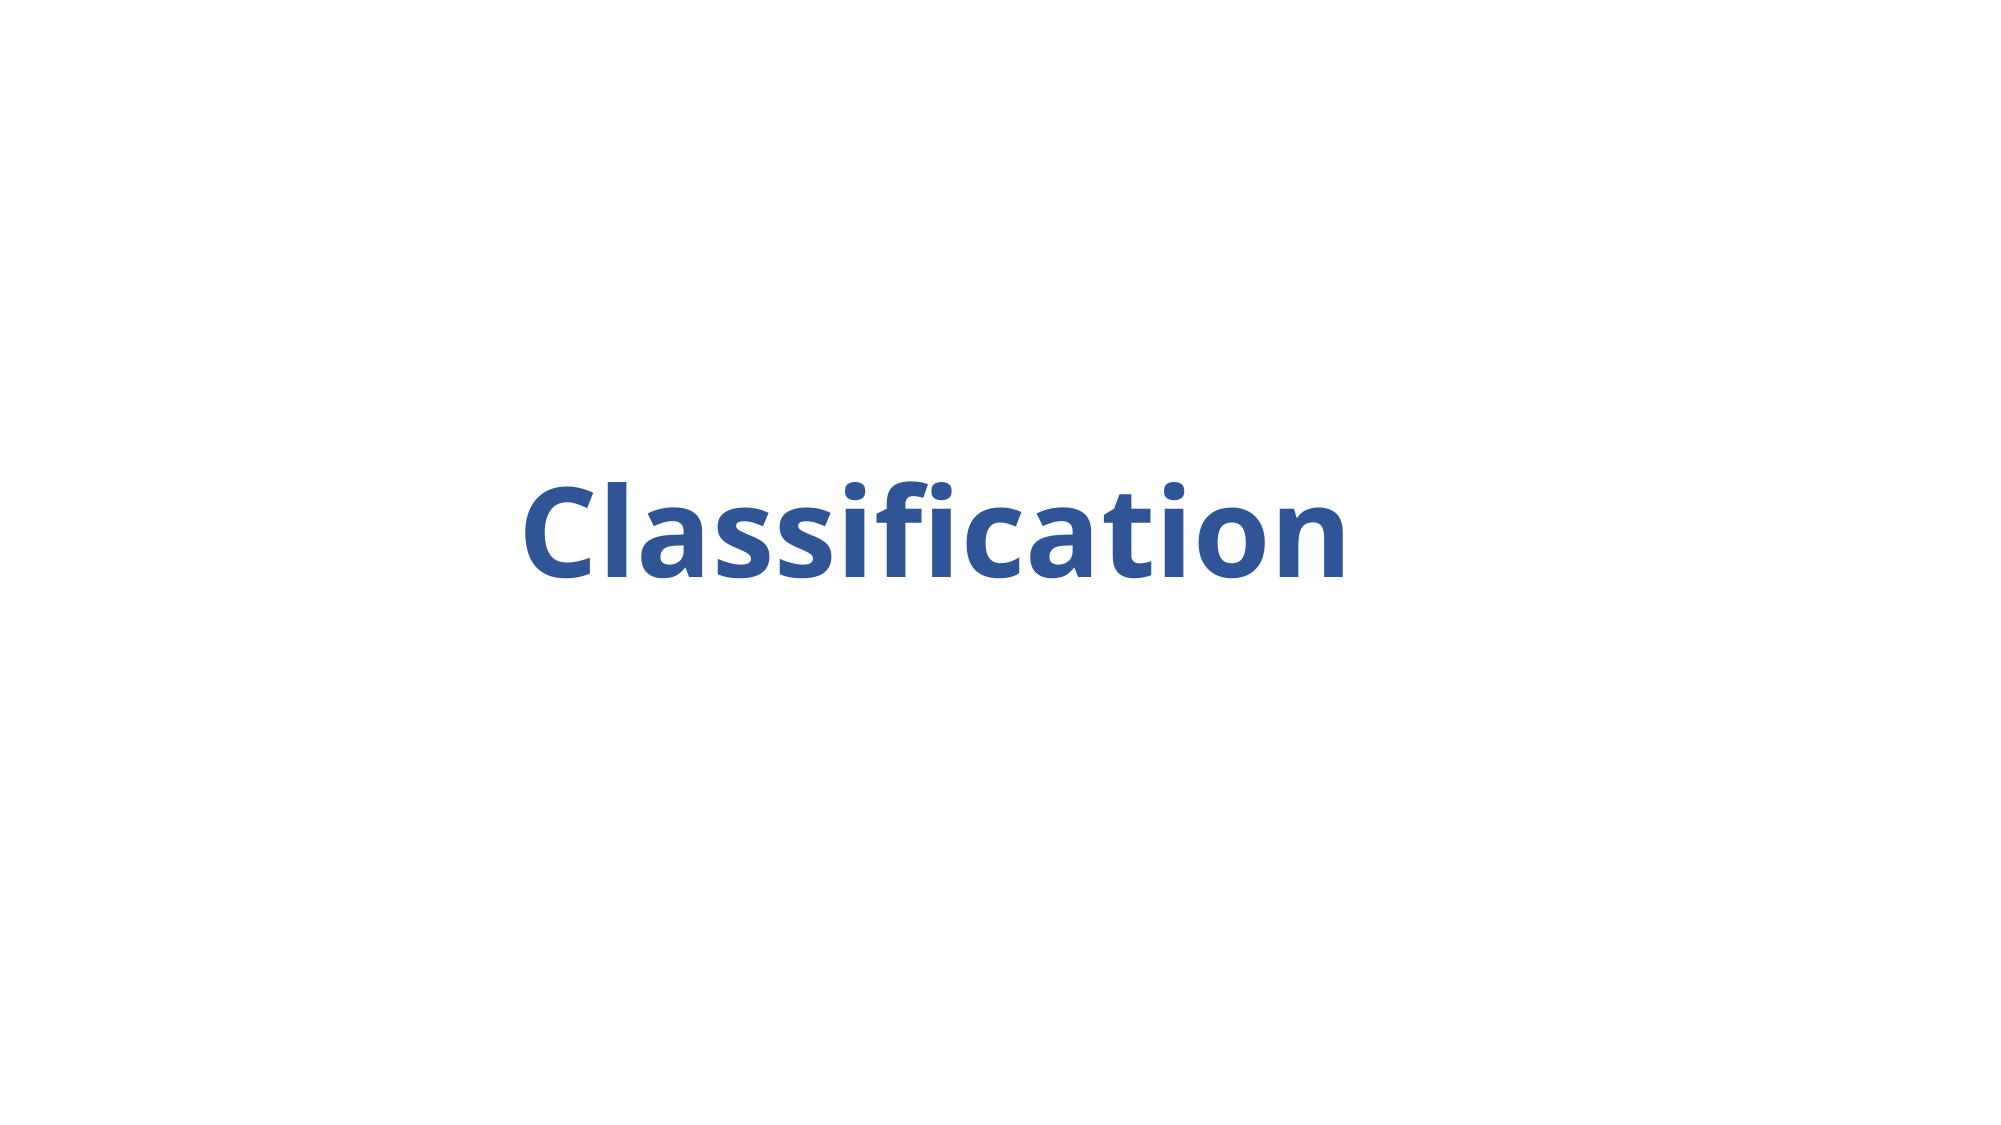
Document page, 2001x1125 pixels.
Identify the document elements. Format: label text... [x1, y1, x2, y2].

text_box Classification [504, 445, 1537, 611]
